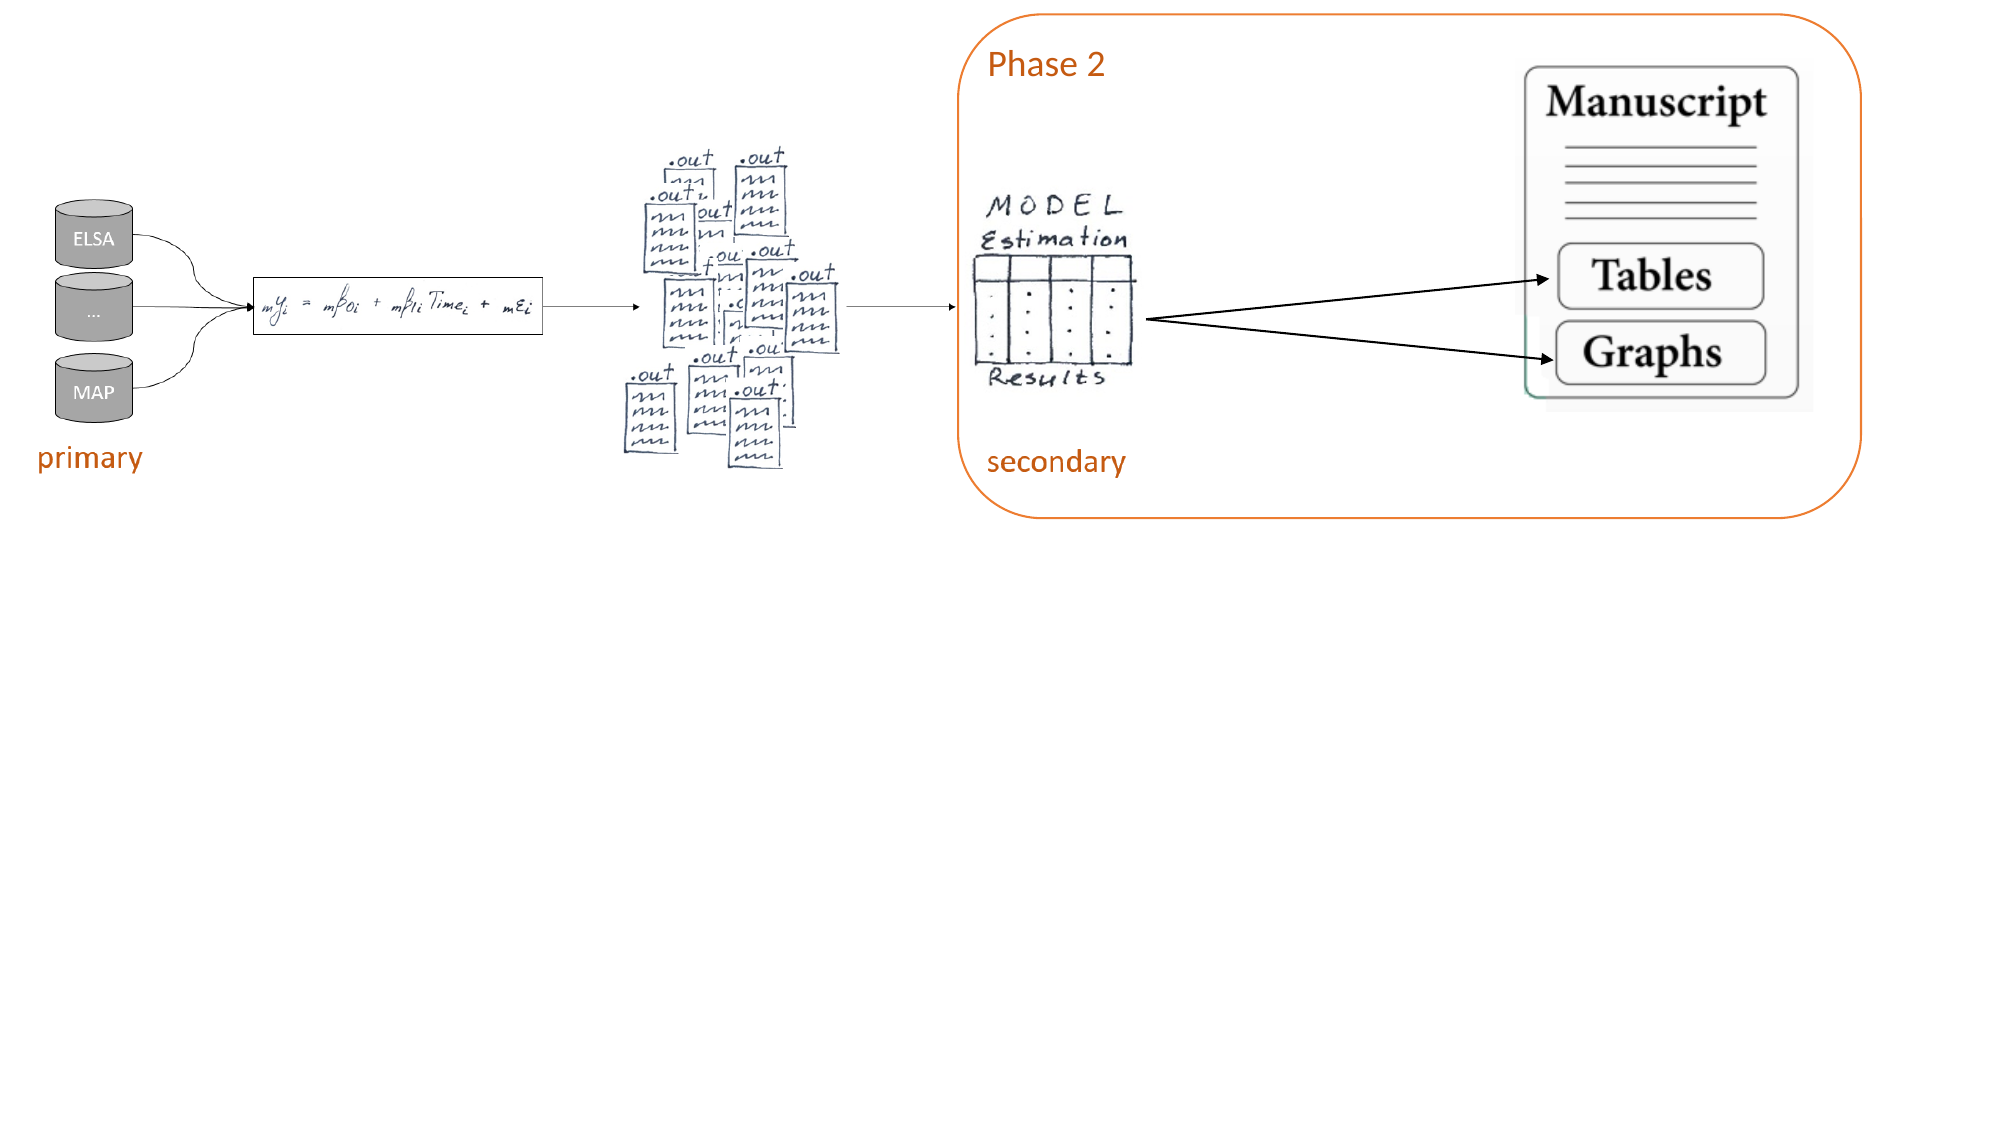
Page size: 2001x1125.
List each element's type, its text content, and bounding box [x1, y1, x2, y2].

text_box [957, 13, 1863, 520]
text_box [1146, 319, 1554, 361]
text_box Phase 2 [972, 31, 1131, 92]
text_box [1146, 278, 1550, 319]
picture [1515, 58, 1815, 412]
picture [29, 139, 1147, 484]
